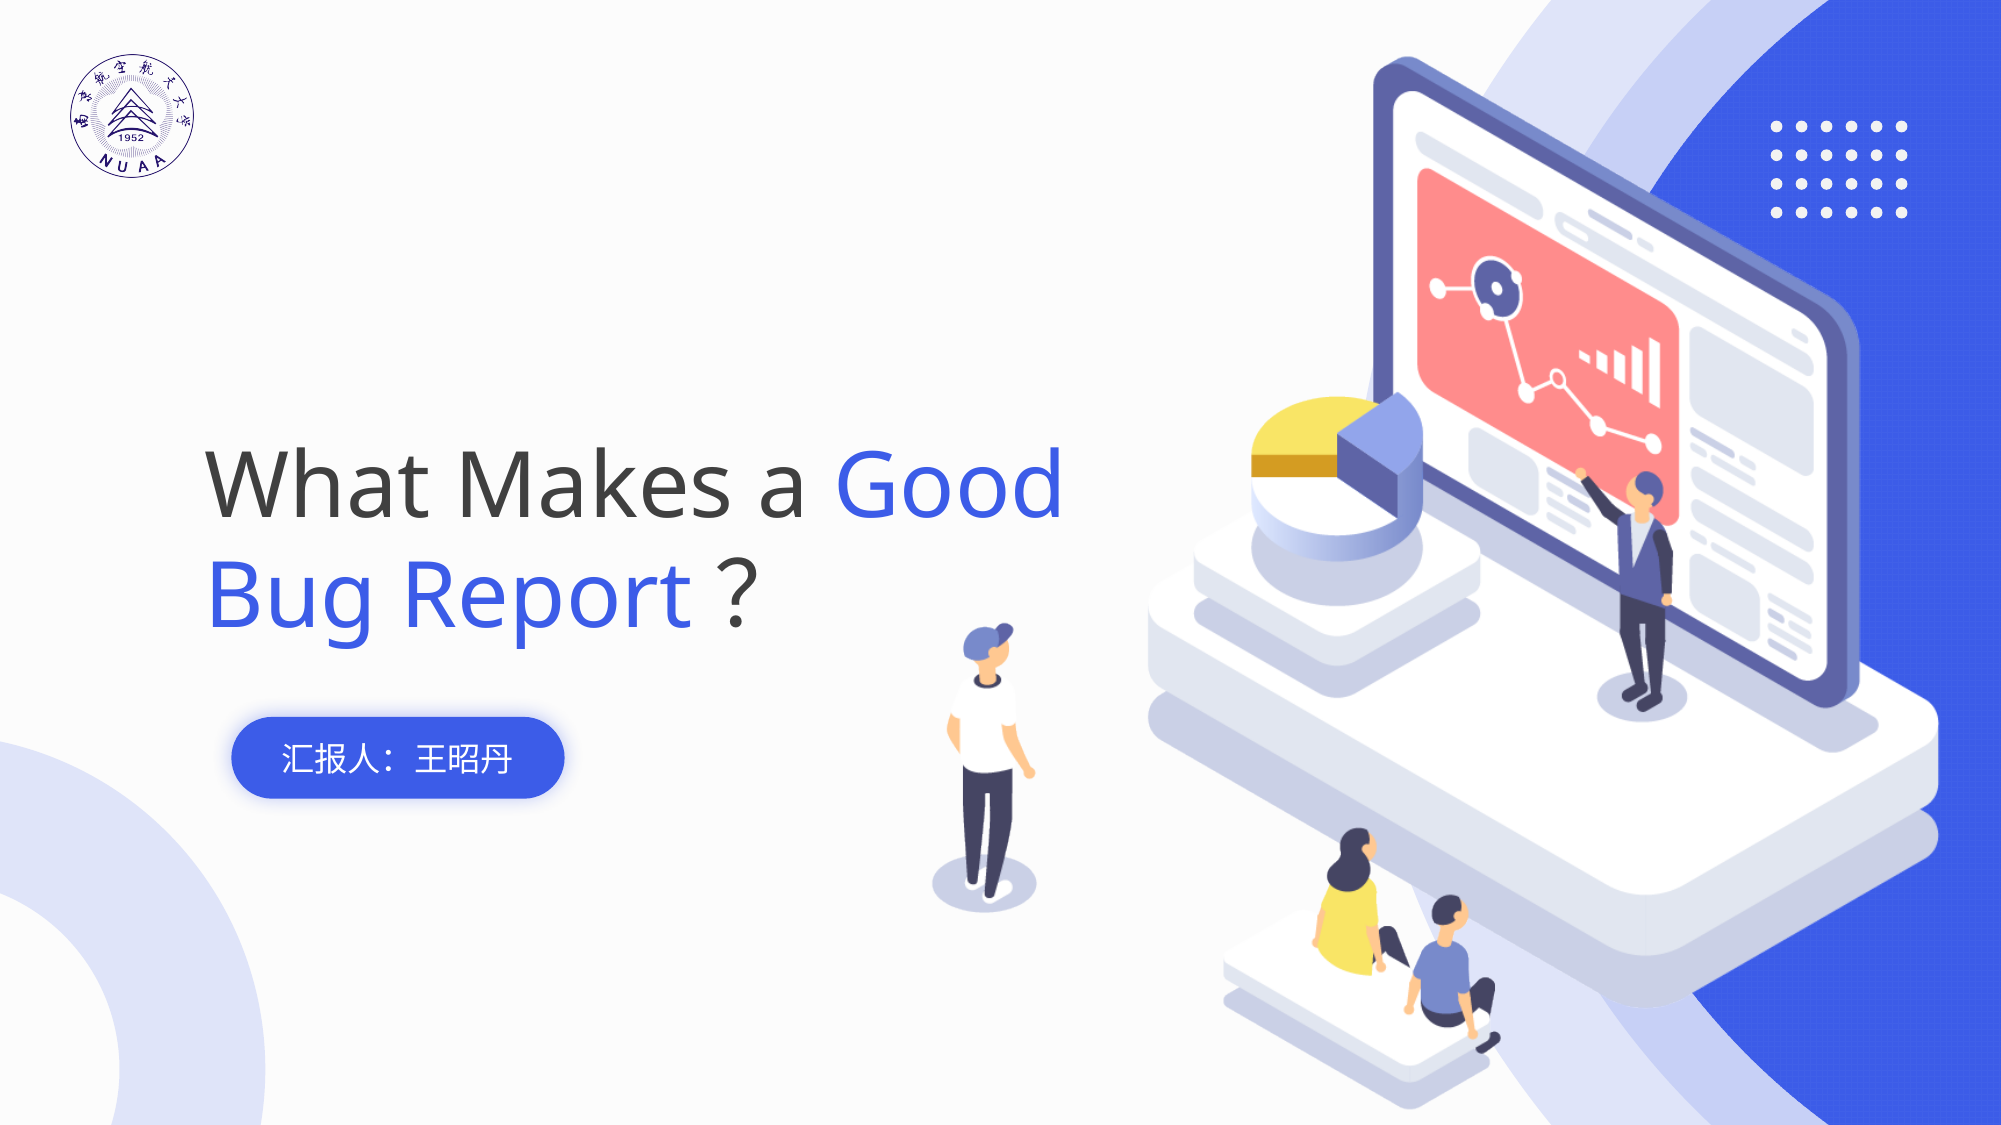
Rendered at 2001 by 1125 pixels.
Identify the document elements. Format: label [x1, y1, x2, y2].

picture [876, 11, 1962, 1125]
picture [70, 54, 194, 178]
text_box [0, 0, 2000, 1125]
